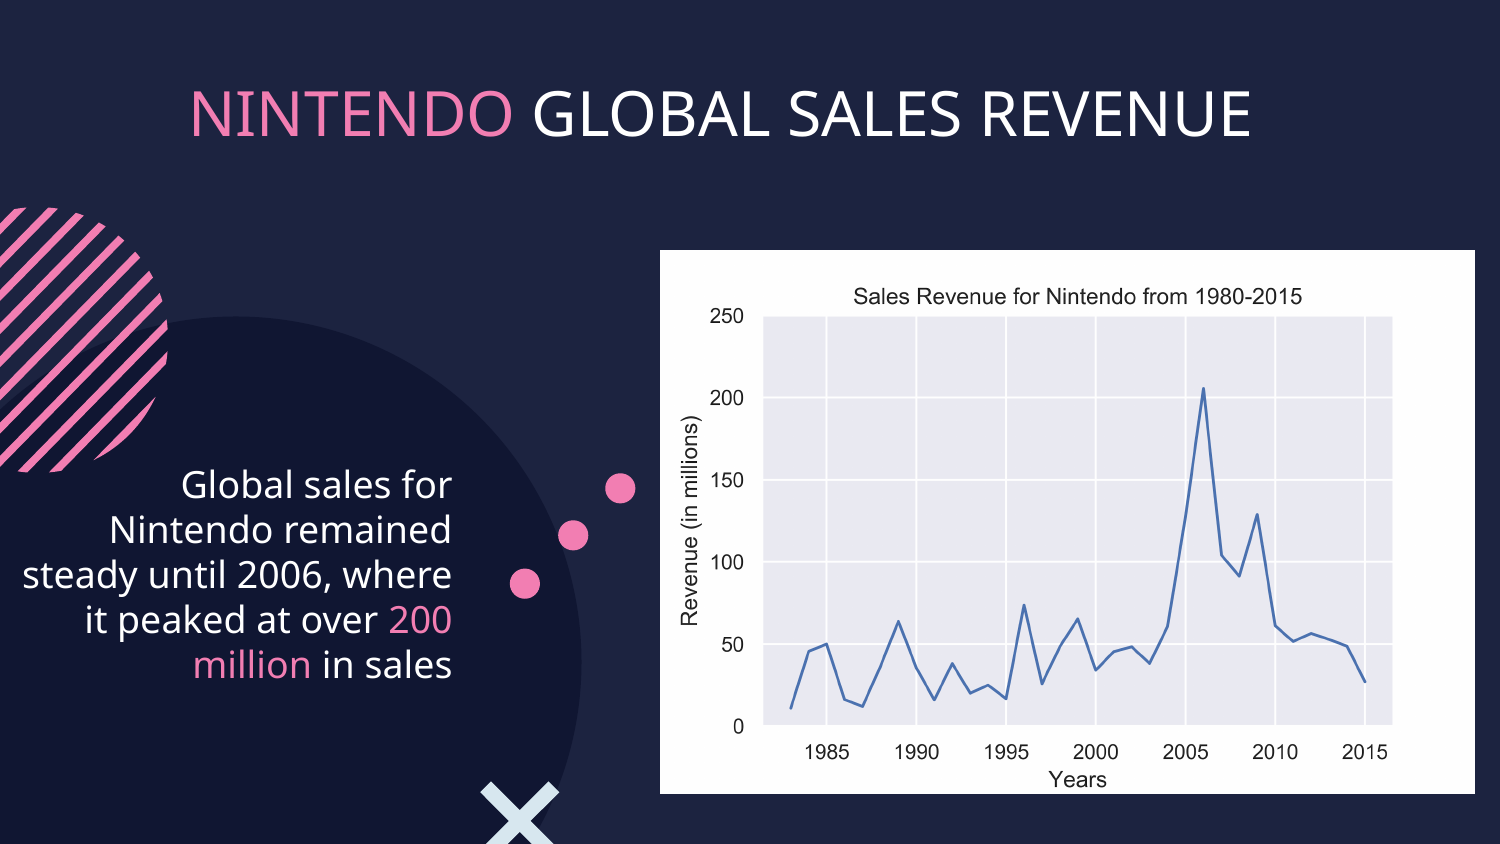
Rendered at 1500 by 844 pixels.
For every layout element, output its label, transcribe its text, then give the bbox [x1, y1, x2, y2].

text_box [480, 781, 560, 844]
picture [660, 250, 1476, 795]
subtitle Global sales for Nintendo remained steady until 2006, where it peaked at over 200 million in sales [2, 492, 468, 702]
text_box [509, 473, 636, 599]
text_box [0, 207, 168, 473]
title NINTENDO GLOBAL SALES REVENUE [173, 58, 1424, 189]
text_box [0, 316, 582, 844]
